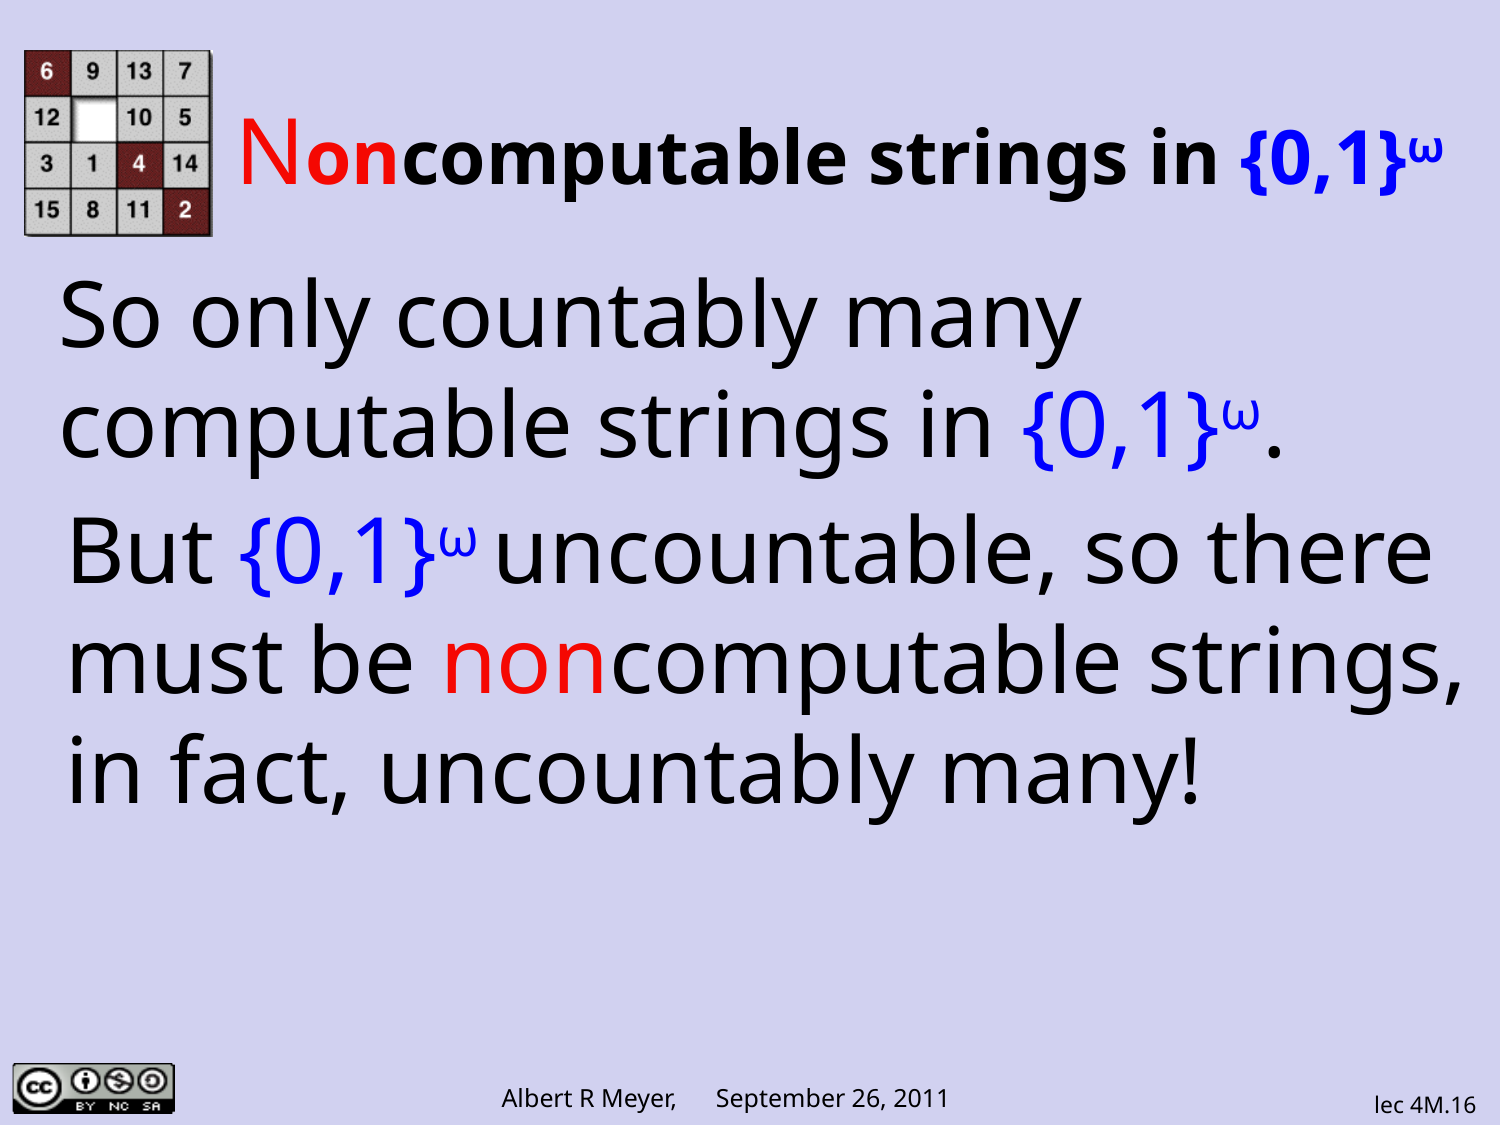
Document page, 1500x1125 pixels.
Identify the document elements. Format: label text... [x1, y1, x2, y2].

picture [12, 1063, 175, 1114]
picture [24, 50, 213, 237]
title Noncomputable strings in {0,1}ω [213, 59, 1467, 237]
text_box But {0,1}ω uncountable, so there must be noncomputable strings, in fact, uncountably many! [50, 484, 1500, 940]
text_box So only countably many computable strings in {0,1}ω. [43, 248, 1302, 483]
